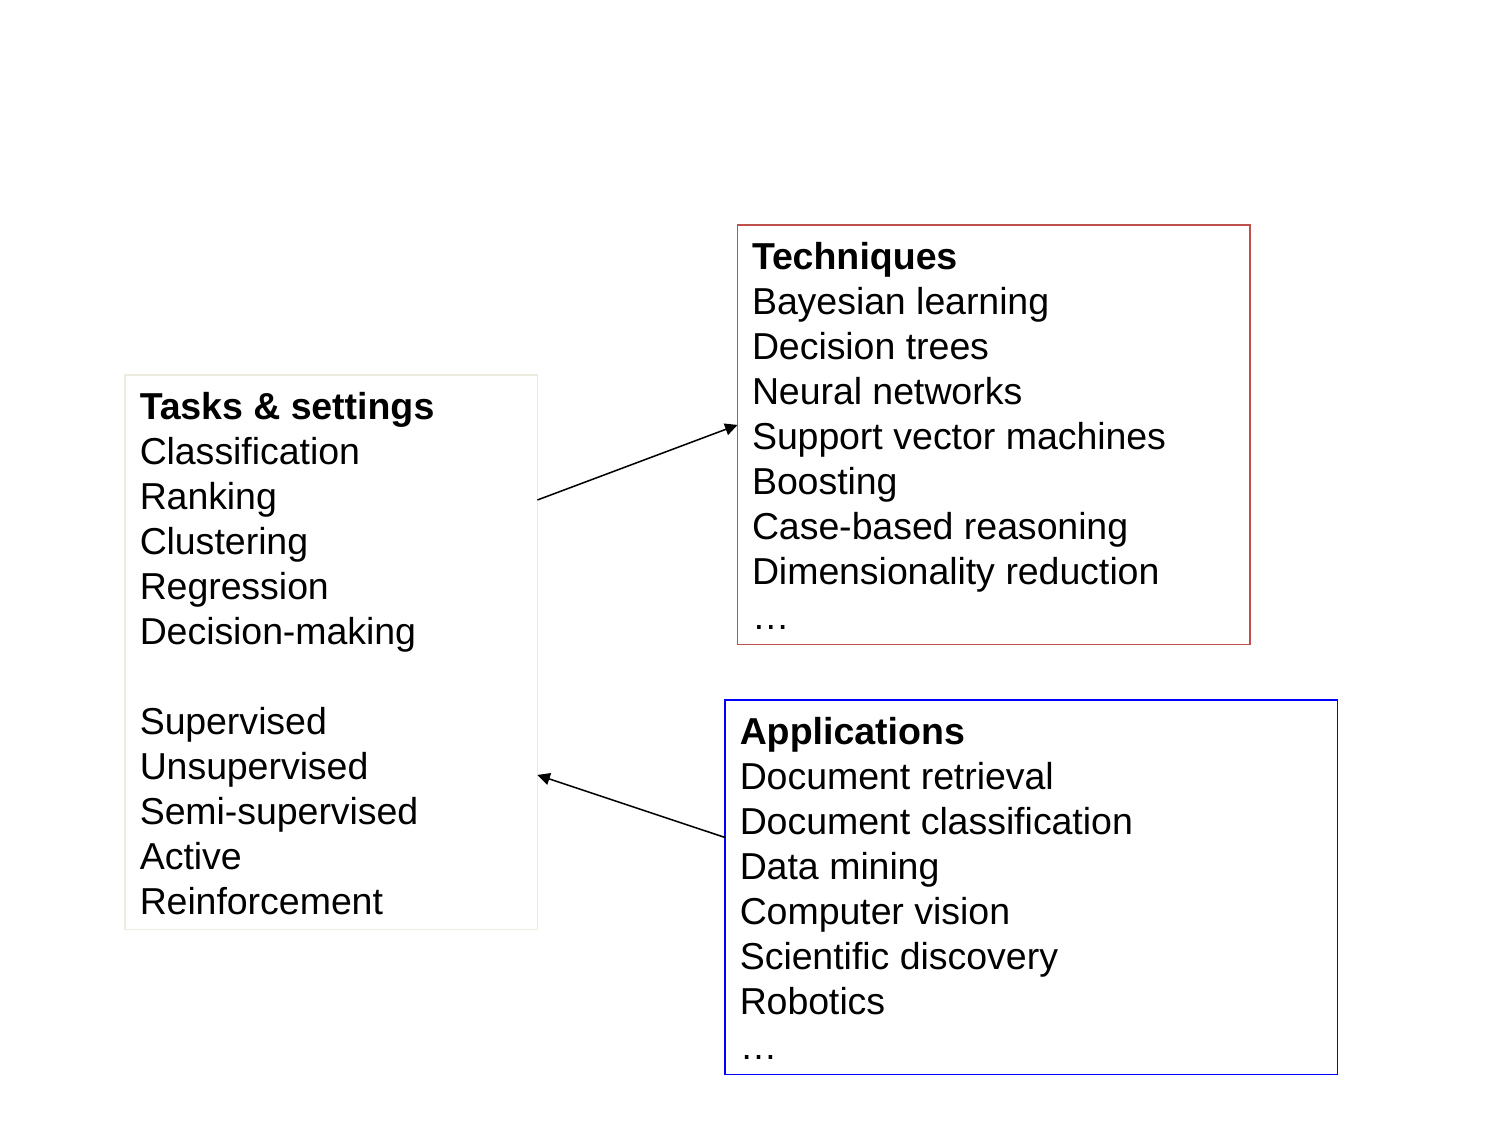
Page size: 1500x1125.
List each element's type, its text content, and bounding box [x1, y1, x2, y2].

text_box [537, 423, 738, 501]
text_box [537, 773, 725, 838]
text_box Tasks & settings Classification Ranking Clustering Regression Decision-making Supervised Unsupervised Semi-supervised Active Reinforcement [125, 374, 538, 930]
text_box Applications Document retrieval Document classification Data mining Computer vision Scientific discovery Robotics … [724, 699, 1338, 1075]
text_box Techniques Bayesian learning Decision trees Neural networks Support vector machines Boosting Case-based reasoning Dimensionality reduction … [737, 224, 1250, 645]
